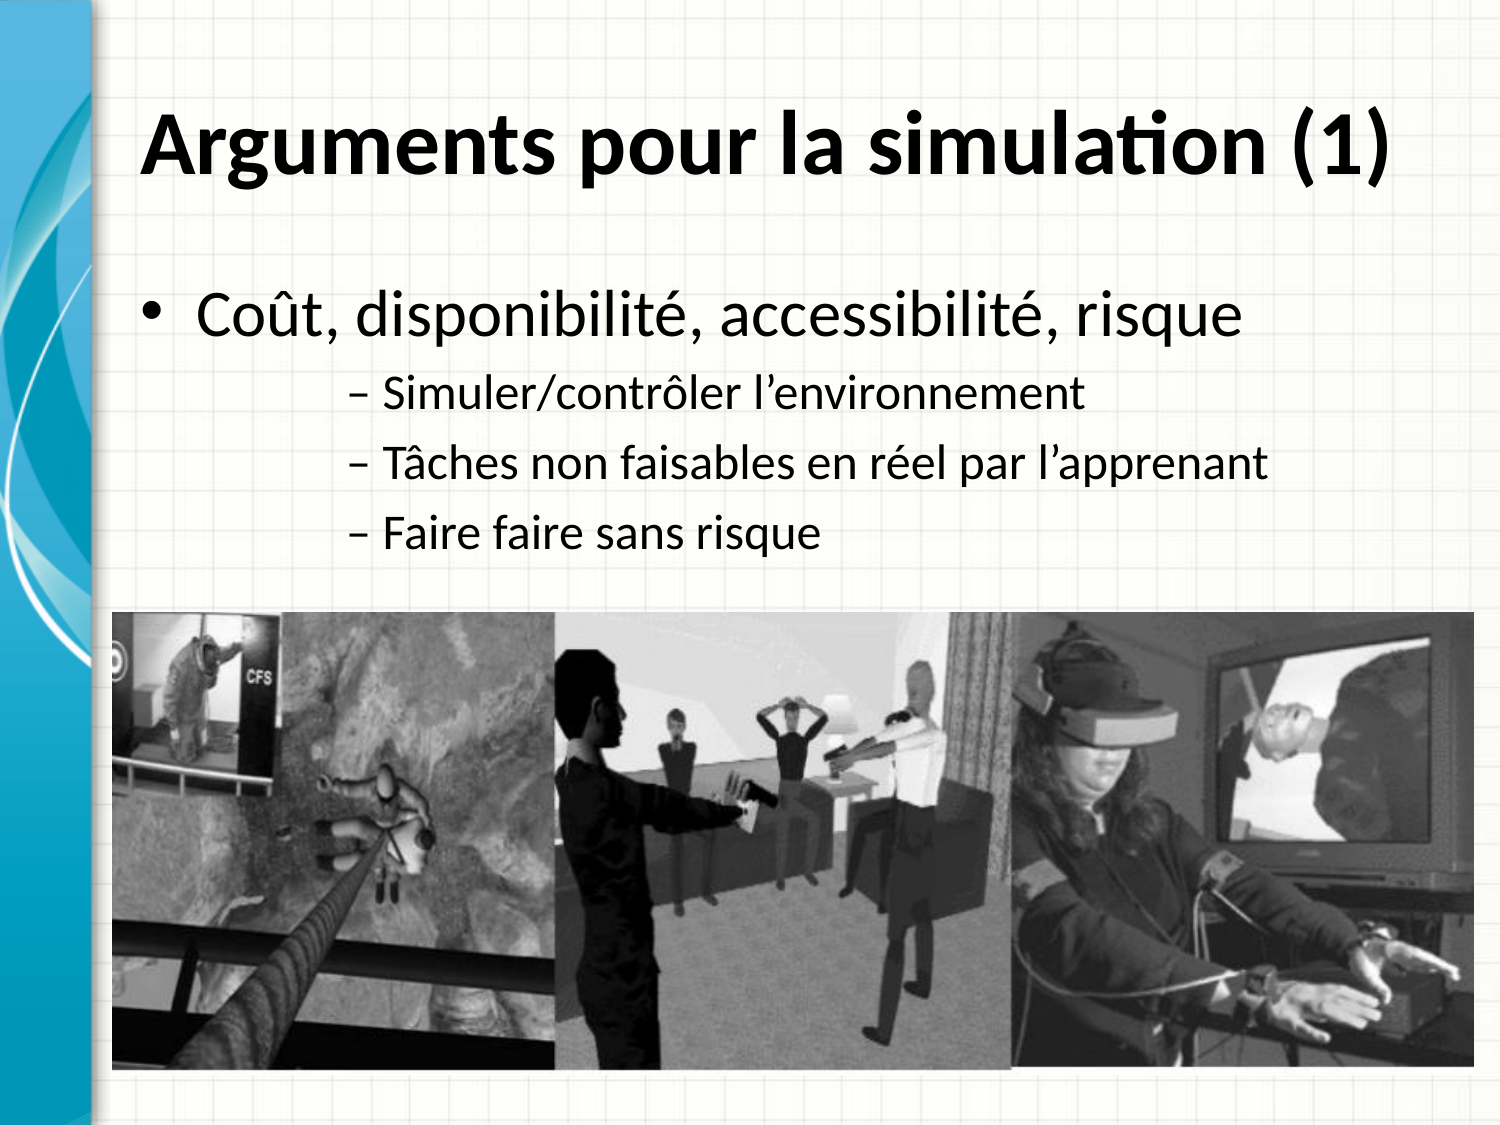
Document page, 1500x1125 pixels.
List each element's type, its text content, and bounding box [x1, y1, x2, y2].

picture [0, 0, 1500, 1125]
title Arguments pour la simulation (1) [125, 44, 1450, 232]
list Coût, disponibilité, accessibilité, risque – Simuler/contrôler l’environnement – Tâches non faisables en réel par l’apprenant – Faire faire sans risque [125, 261, 1450, 610]
